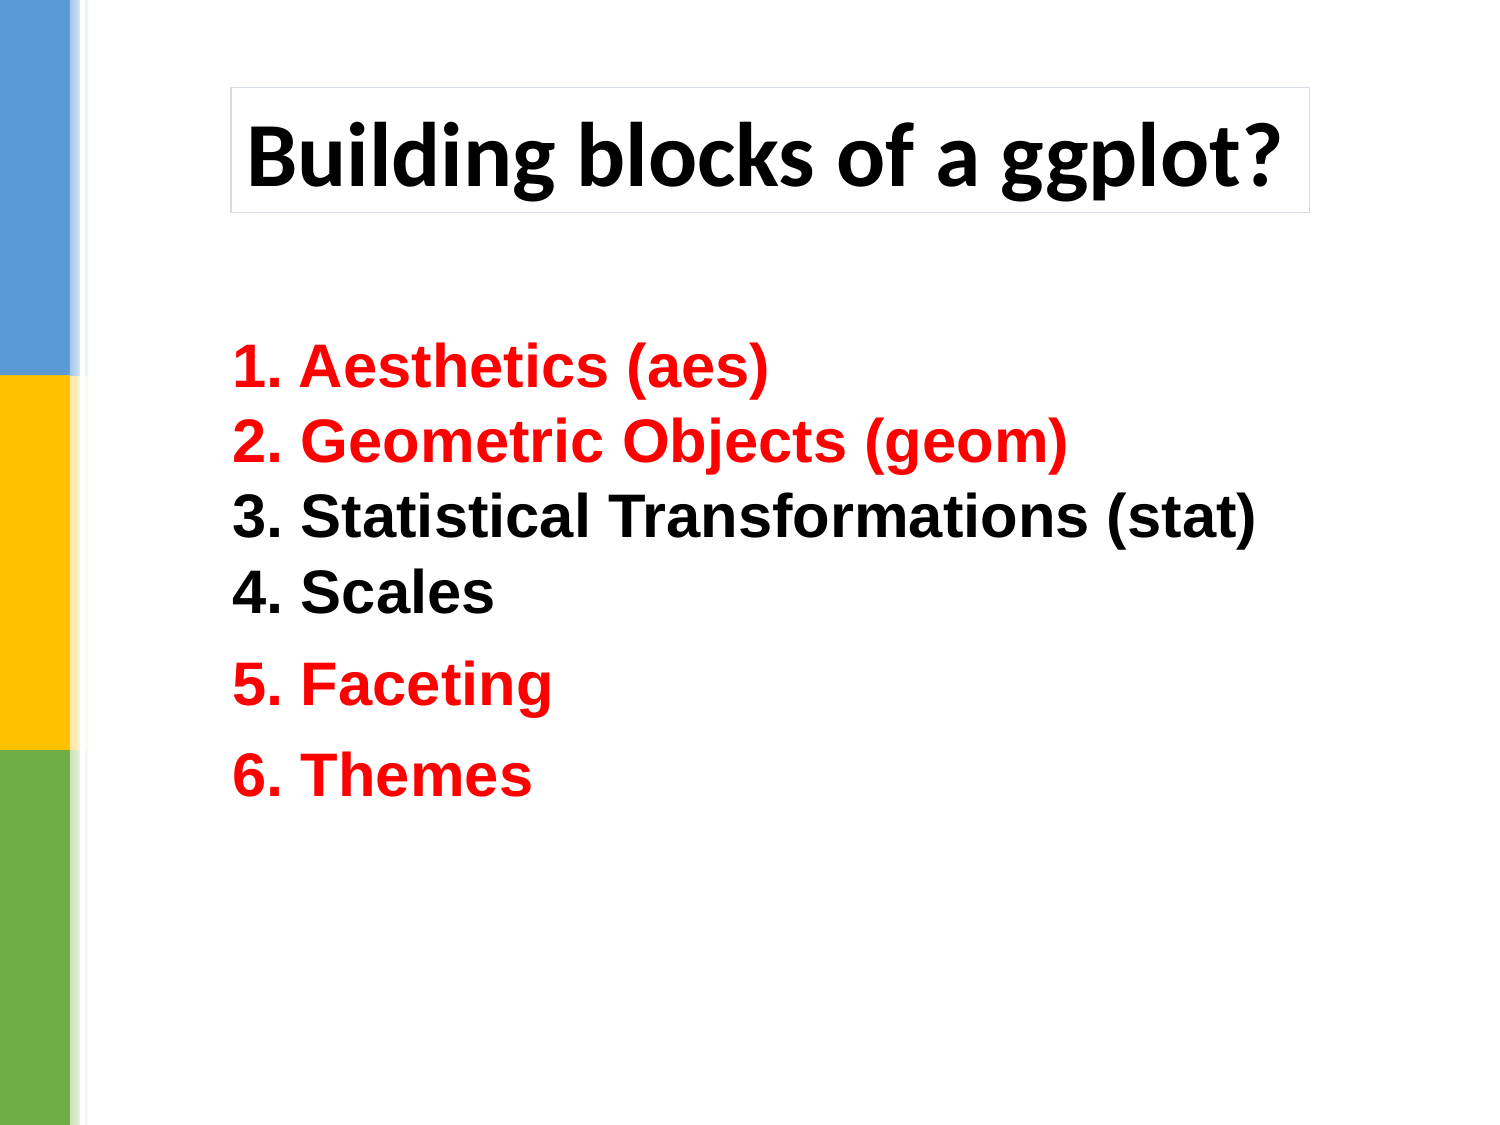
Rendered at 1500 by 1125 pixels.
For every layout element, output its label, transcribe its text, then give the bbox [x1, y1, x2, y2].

text_box 1. Aesthetics (aes) 2. Geometric Objects (geom) 3. Statistical Transformations (stat) 4. Scales 5. Faceting 6. Themes [231, 324, 1363, 809]
text_box Building blocks of a ggplot? [231, 87, 1310, 213]
